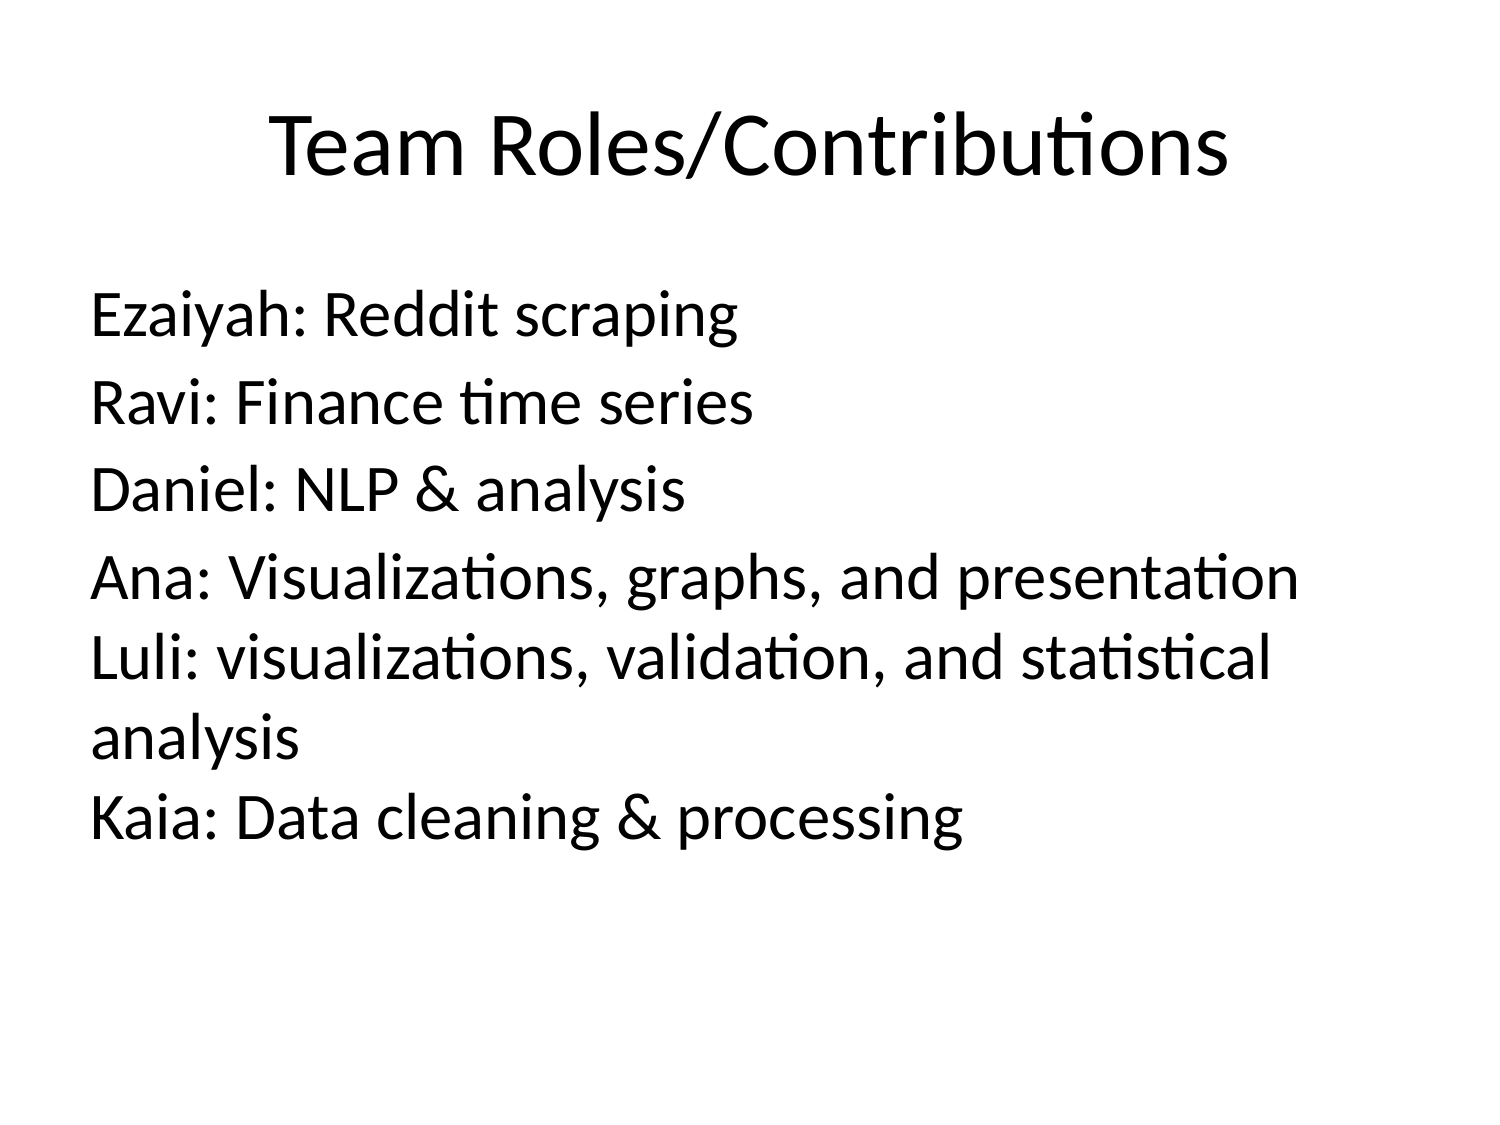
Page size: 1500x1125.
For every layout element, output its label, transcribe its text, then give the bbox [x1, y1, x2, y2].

list Ezaiyah: Reddit scraping Ravi: Finance time series Daniel: NLP & analysis Ana: Visualizations, graphs, and presentation Luli: visualizations, validation, and statistical analysis Kaia: Data cleaning & processing [75, 262, 1425, 1005]
title Team Roles/Contributions [75, 45, 1425, 233]
